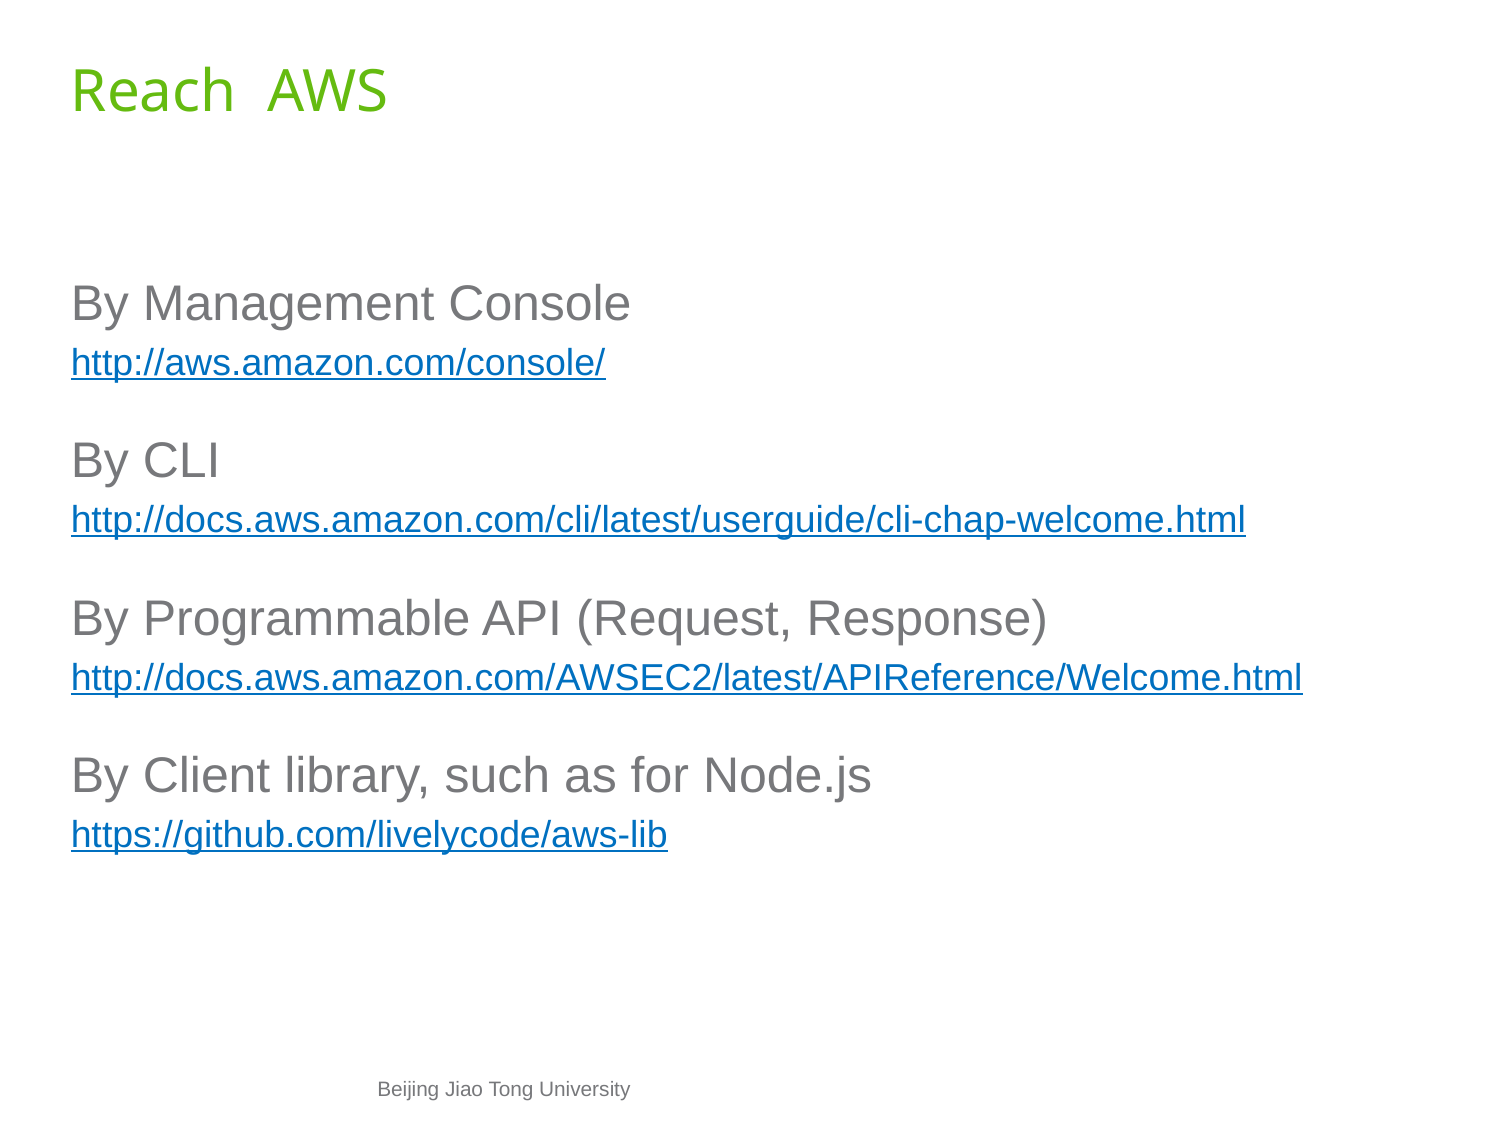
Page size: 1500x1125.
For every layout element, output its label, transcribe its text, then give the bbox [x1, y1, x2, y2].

title Reach AWS [70, 52, 1430, 130]
list By Management Console http://aws.amazon.com/console/ By CLI http://docs.aws.amazon.com/cli/latest/userguide/cli-chap-welcome.html By Programmable API (Request, Response) http://docs.aws.amazon.com/AWSEC2/latest/APIReference/Welcome.html By Client library, such as for Node.js https://github.com/livelycode/aws-lib [70, 130, 1430, 1012]
list Beijing Jiao Tong University [263, 1075, 751, 1120]
